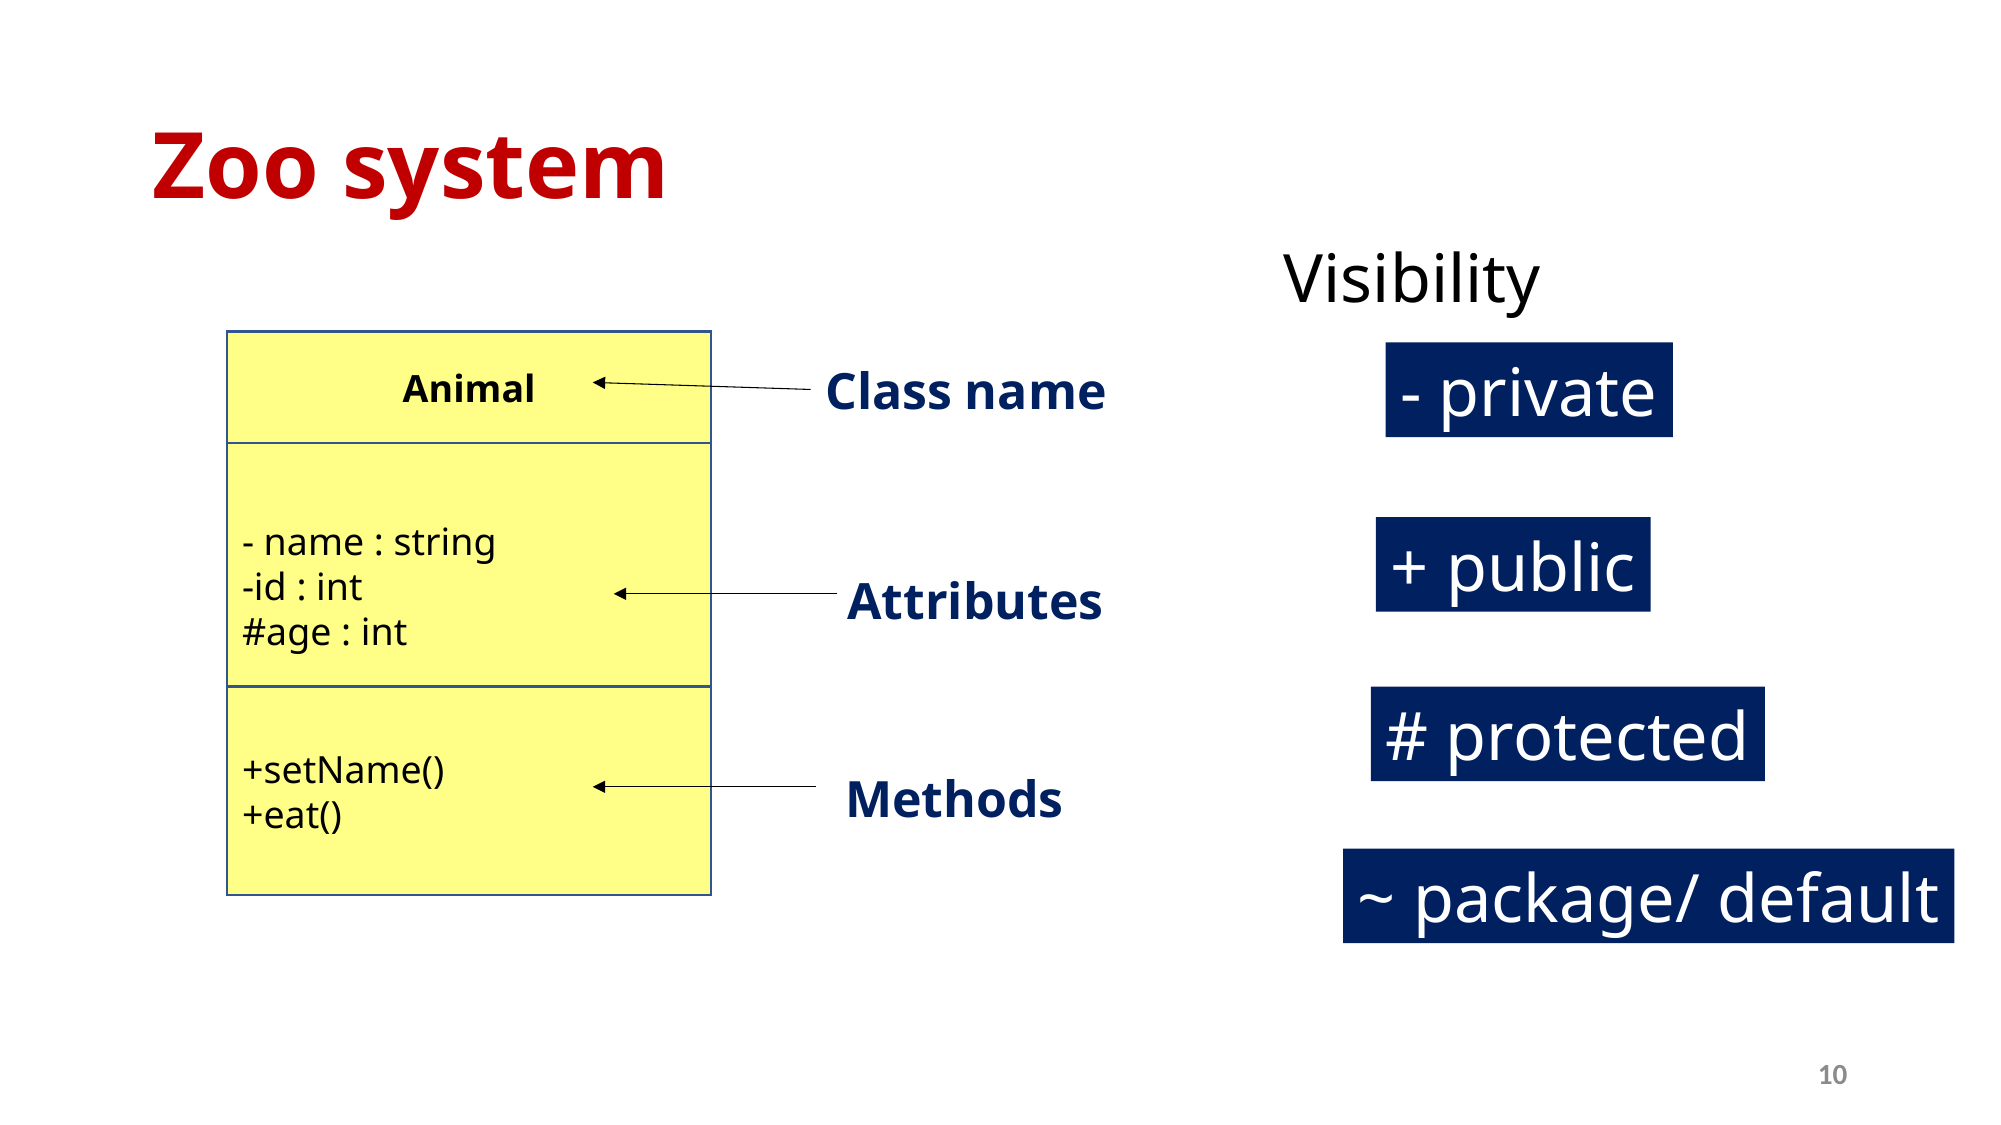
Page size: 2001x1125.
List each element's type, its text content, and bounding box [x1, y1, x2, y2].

text_box # protected [1370, 686, 1765, 782]
text_box Class name [810, 352, 1122, 427]
text_box ~ package/ default [1343, 848, 1955, 944]
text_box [592, 382, 817, 390]
text_box - name : string -id : int #age : int [226, 442, 712, 685]
text_box Attributes [832, 562, 1119, 638]
text_box Methods [830, 760, 1079, 836]
text_box - private [1385, 342, 1673, 438]
text_box +setName() +eat() [226, 685, 712, 896]
text_box Animal [226, 330, 712, 442]
title Zoo system [137, 59, 1863, 278]
text_box Visibility [1269, 228, 1556, 324]
slide_number 10 [1412, 1042, 1863, 1103]
text_box + public [1375, 517, 1651, 612]
